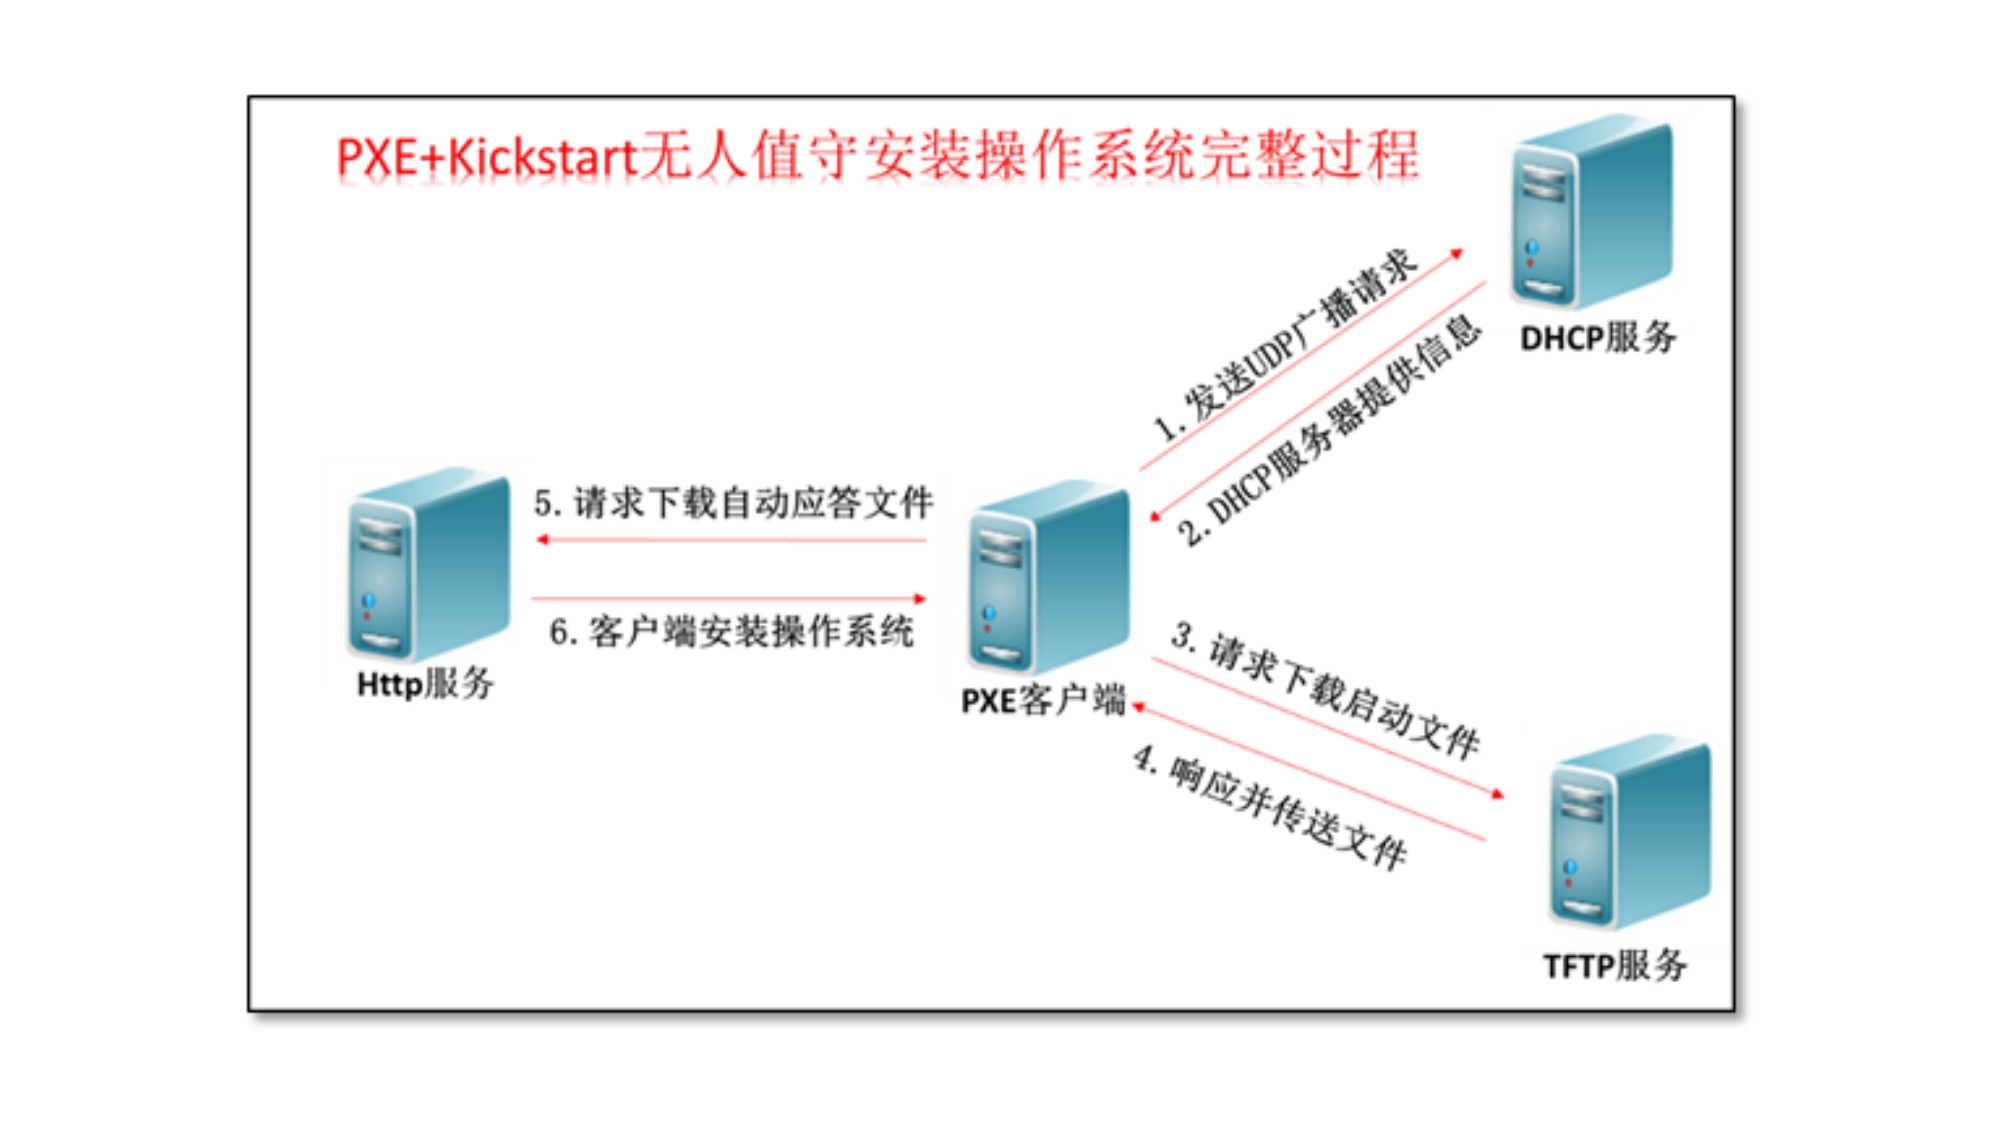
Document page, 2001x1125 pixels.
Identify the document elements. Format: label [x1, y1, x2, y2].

picture [240, 88, 1760, 1037]
